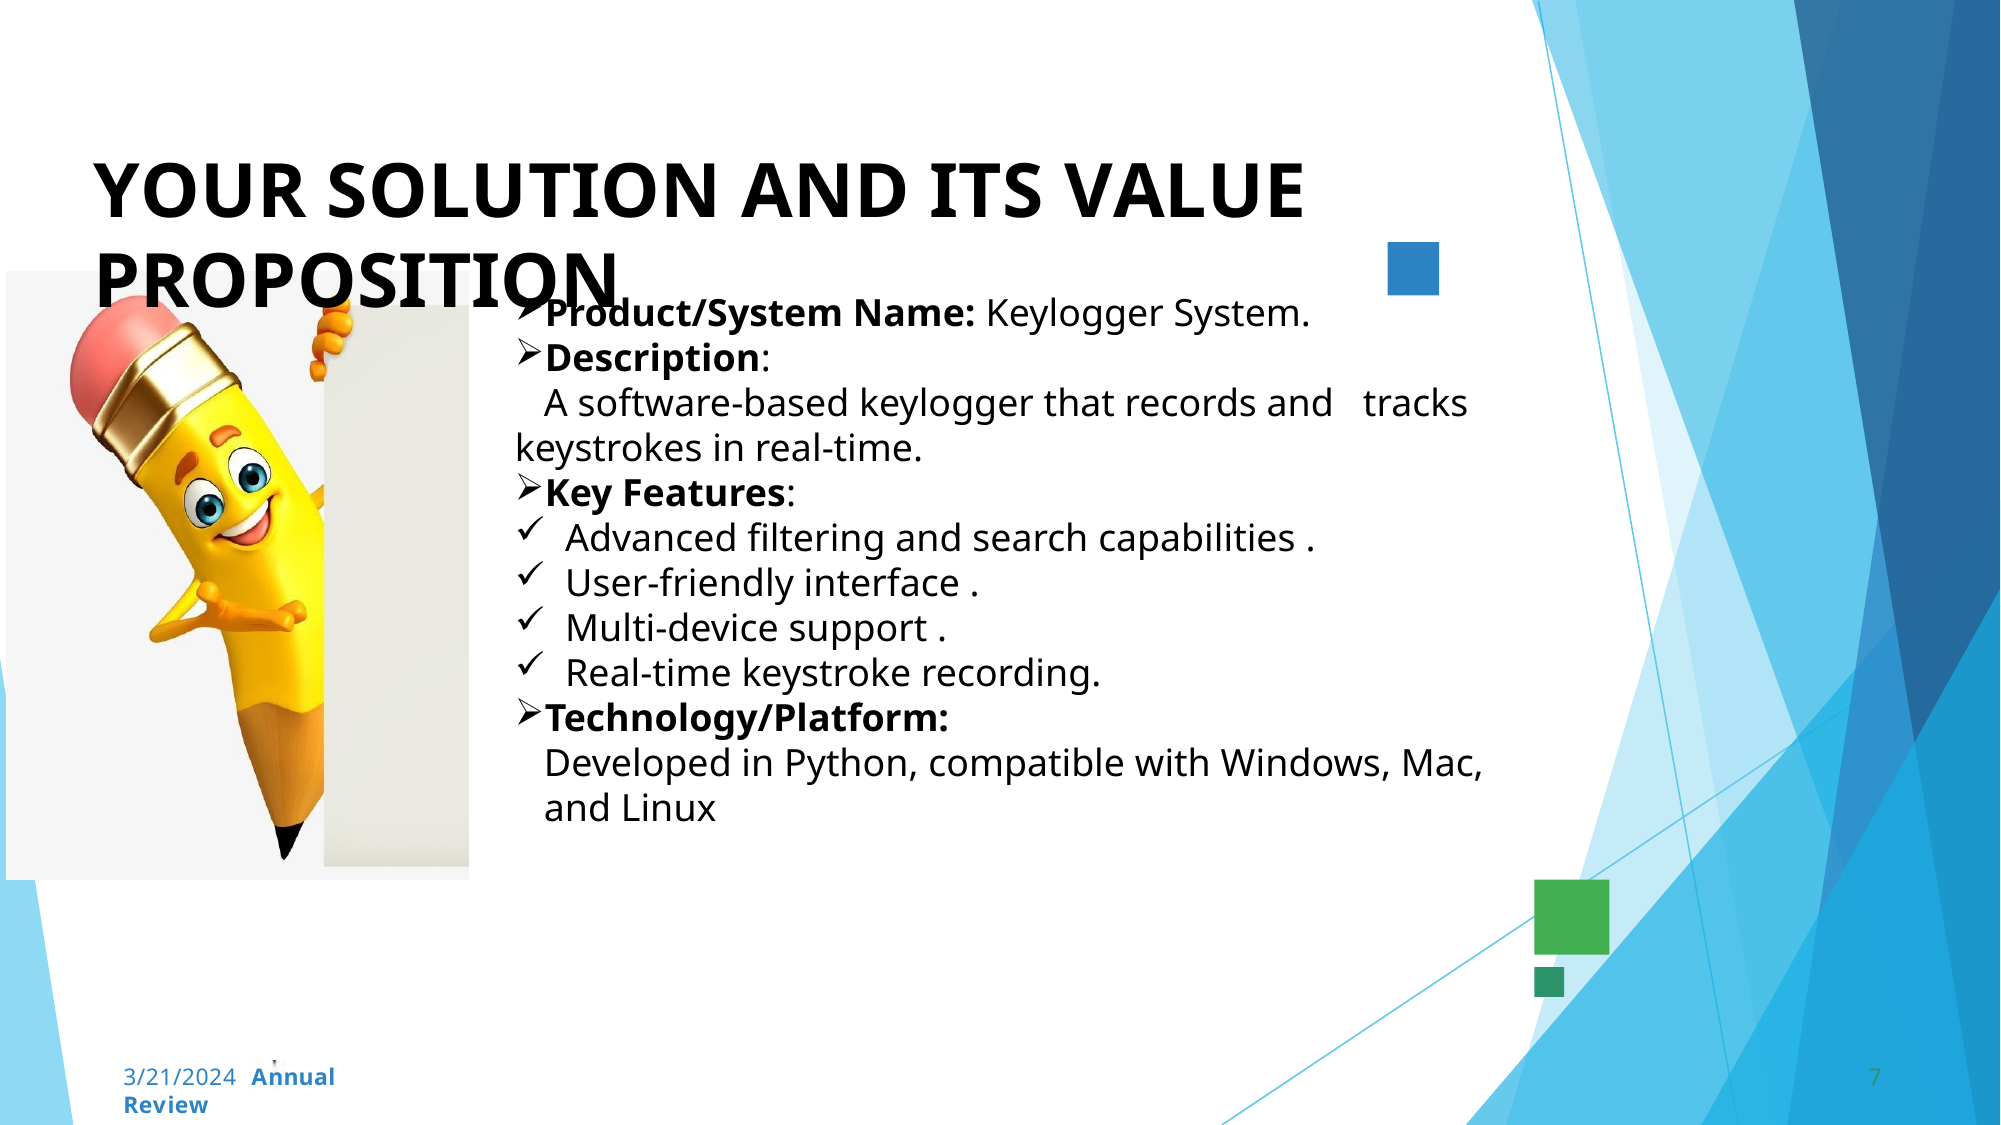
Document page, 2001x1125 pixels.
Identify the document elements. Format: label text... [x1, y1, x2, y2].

slide_number 7 [1862, 1061, 1888, 1125]
text_box 3/21/2024 Annual Review [121, 1103, 417, 1118]
title YOUR SOLUTION AND ITS VALUE PROPOSITION [91, 140, 1694, 331]
text_box [1534, 967, 1565, 997]
picture [5, 271, 469, 880]
picture [110, 1060, 463, 1094]
text_box Product/System Name: Keylogger System. Description: A software-based keylogger that records and tracks keystrokes in real-time. Key Features: Advanced filtering and search capabilities . User-friendly interface . Multi-device support . Real-time keystroke recording. Technology/Platform: Developed in Python, compatible with Windows, Mac, and Linux [500, 231, 1500, 837]
text_box [1534, 879, 1610, 955]
